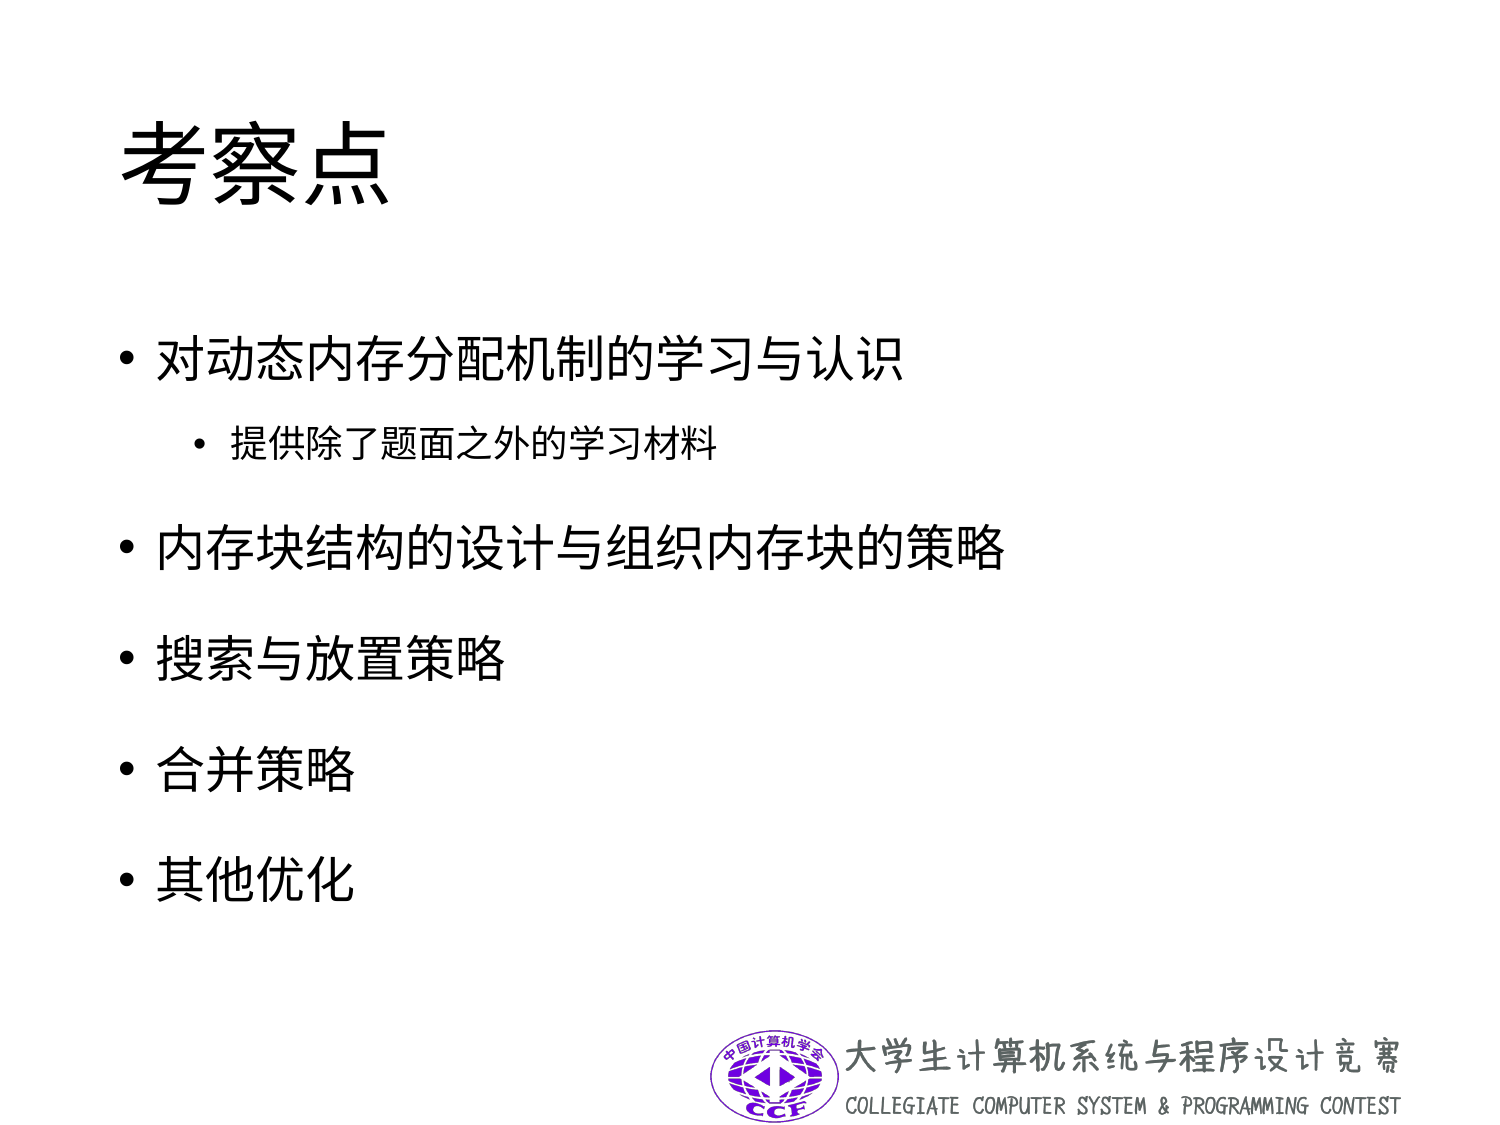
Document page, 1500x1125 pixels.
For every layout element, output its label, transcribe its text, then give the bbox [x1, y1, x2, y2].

picture [710, 1030, 1408, 1125]
list 对动态内存分配机制的学习与认识 提供除了题面之外的学习材料 内存块结构的设计与组织内存块的策略 搜索与放置策略 合并策略 其他优化 [103, 290, 1397, 946]
title 考察点 [103, 59, 1397, 278]
